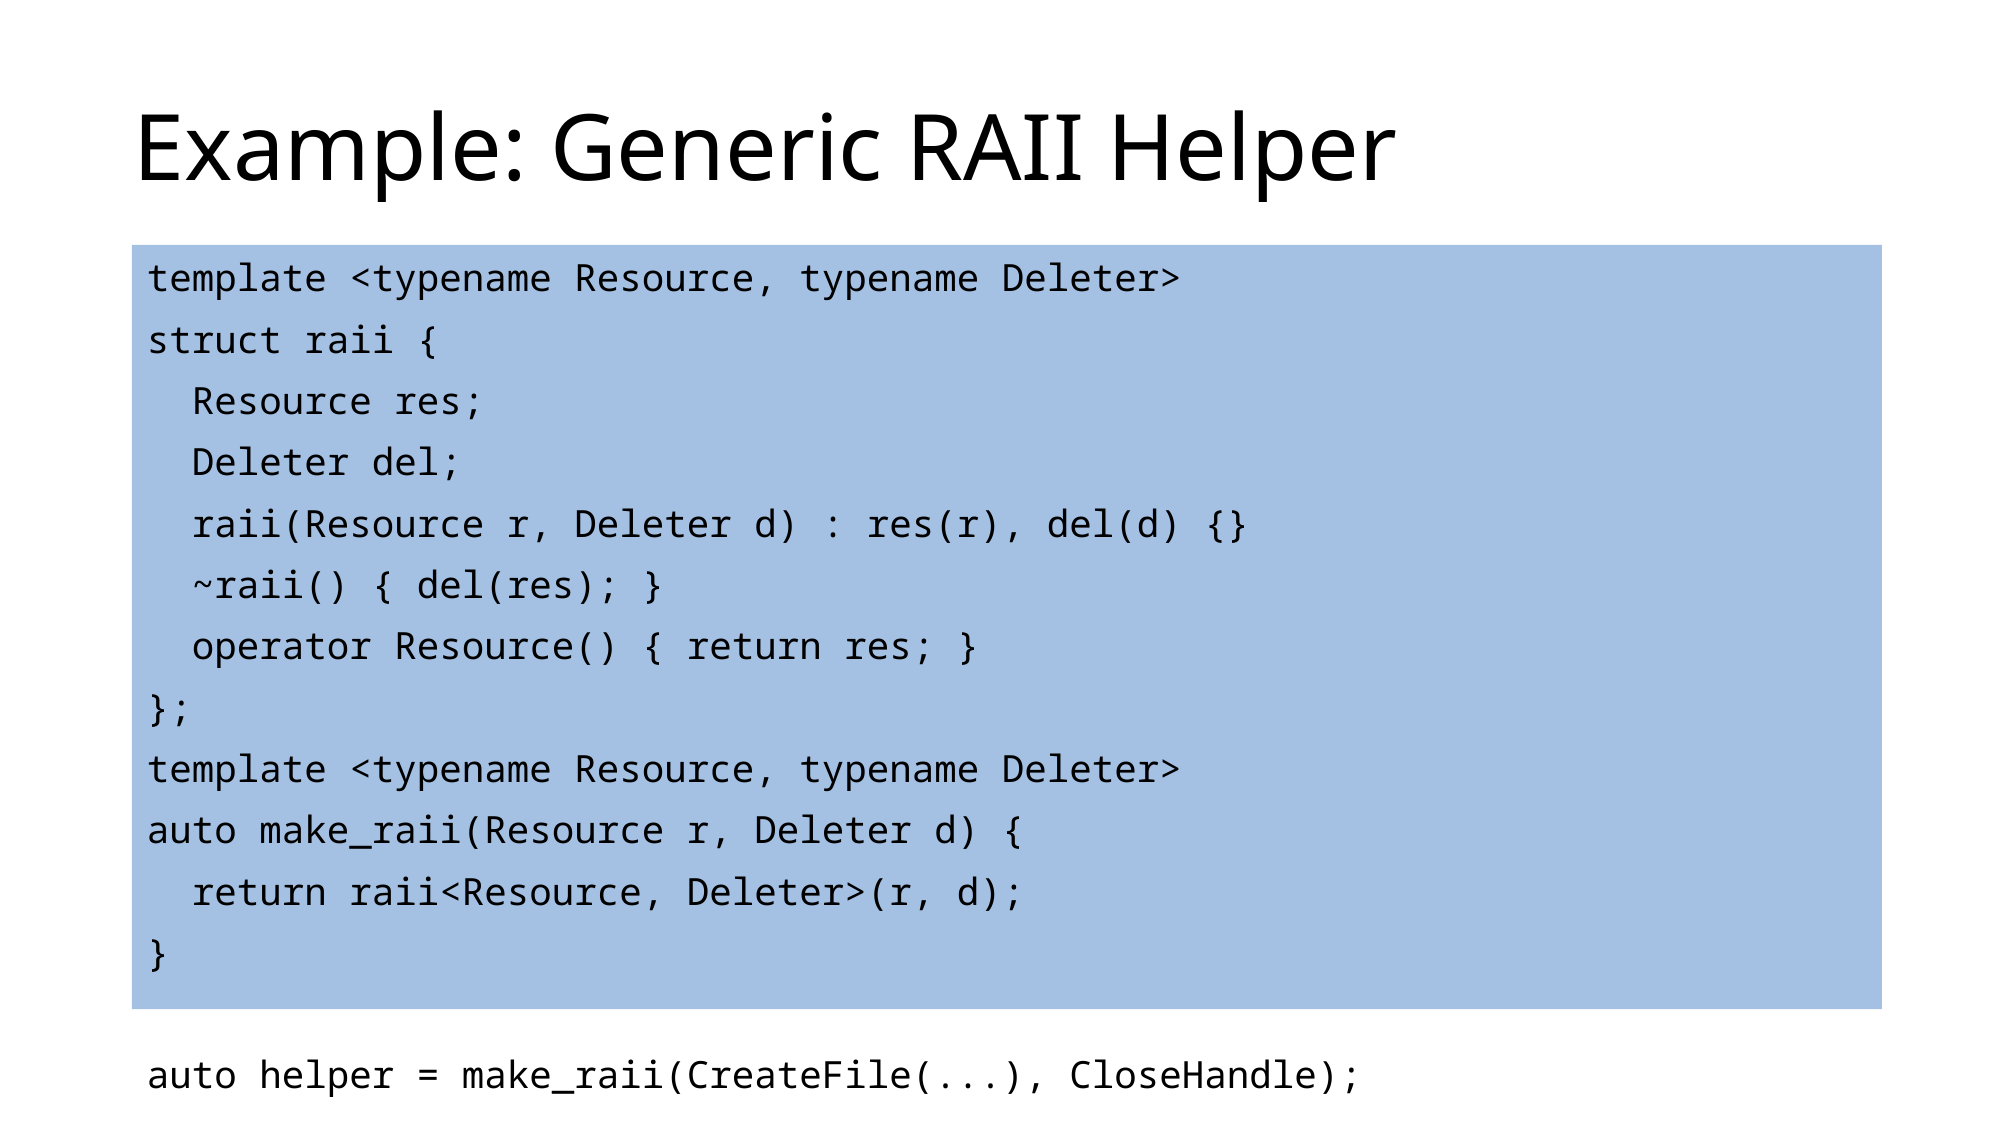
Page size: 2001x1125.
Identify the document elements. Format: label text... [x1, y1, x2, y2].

list template <typename Resource, typename Deleter> struct raii { Resource res; Deleter del; raii(Resource r, Deleter d) : res(r), del(d) {} ~raii() { del(res); } operator Resource() { return res; } }; template <typename Resource, typename Deleter> auto make_raii(Resource r, Deleter d) { return raii<Resource, Deleter>(r, d); } auto helper = make_raii(CreateFile(...), CloseHandle); [131, 244, 1882, 1010]
title Example: Generic RAII Helper [133, 90, 1867, 209]
